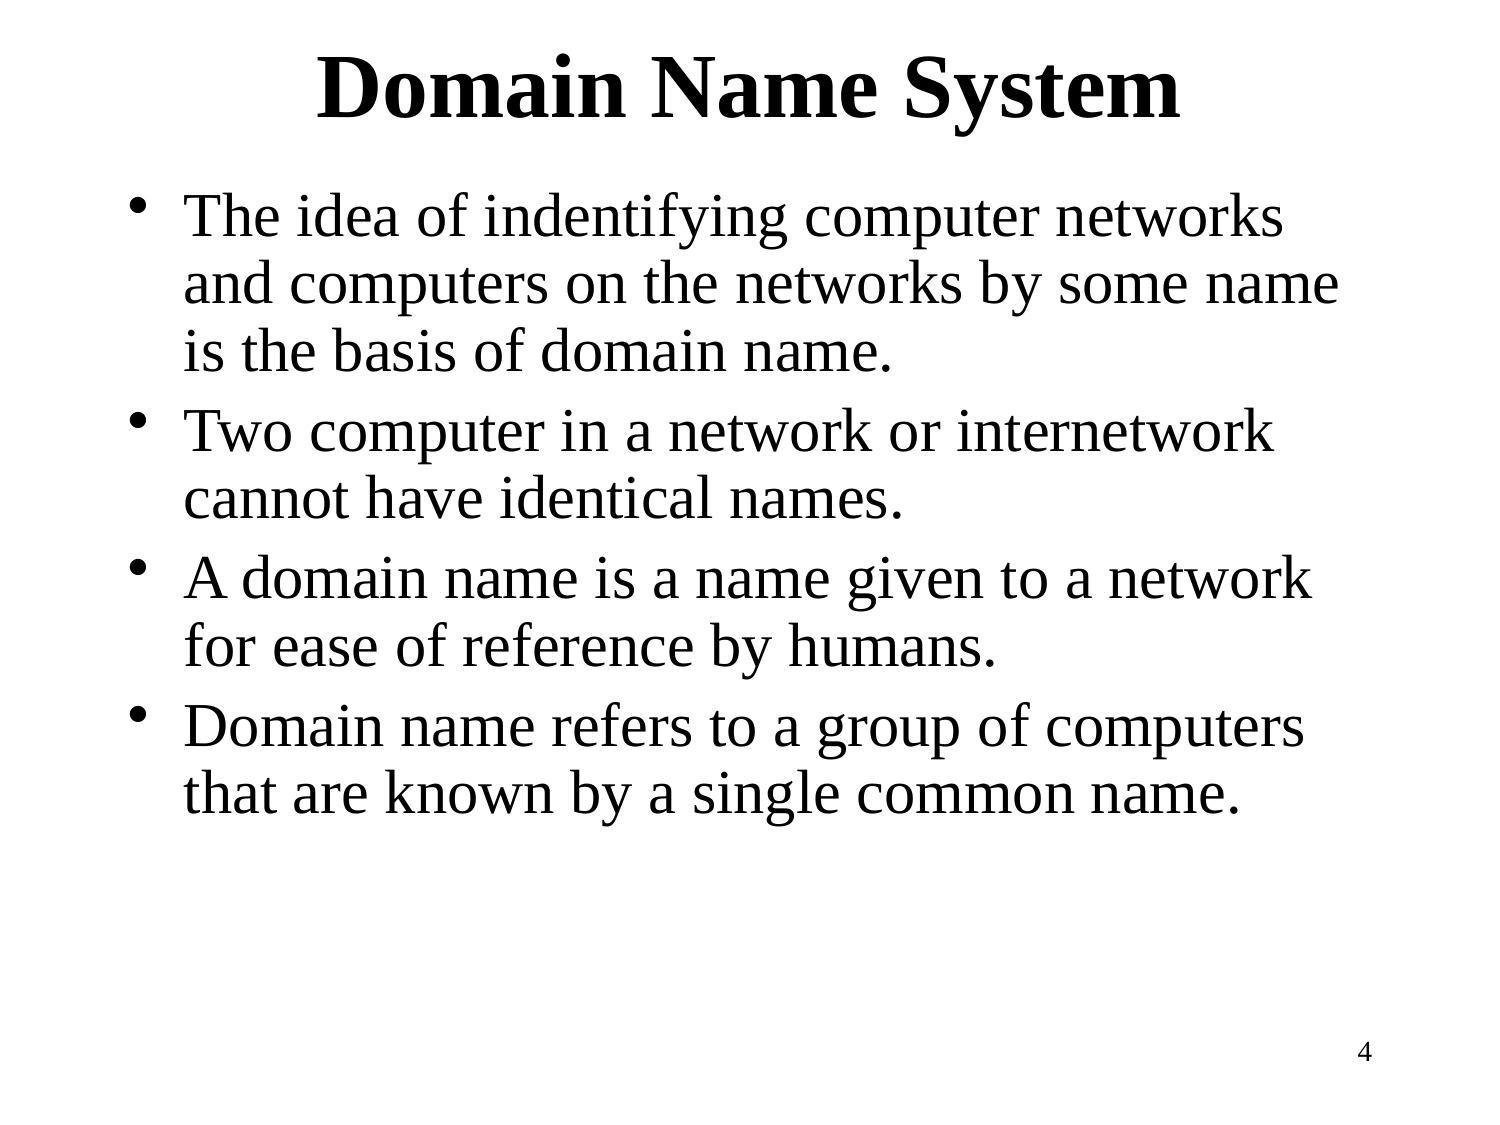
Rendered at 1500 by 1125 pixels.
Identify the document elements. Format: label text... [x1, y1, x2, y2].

slide_number 4 [1074, 1024, 1388, 1101]
title Domain Name System [112, 0, 1388, 174]
list The idea of indentifying computer networks and computers on the networks by some name is the basis of domain name. Two computer in a network or internetwork cannot have identical names. A domain name is a name given to a network for ease of reference by humans. Domain name refers to a group of computers that are known by a single common name. [112, 174, 1388, 976]
